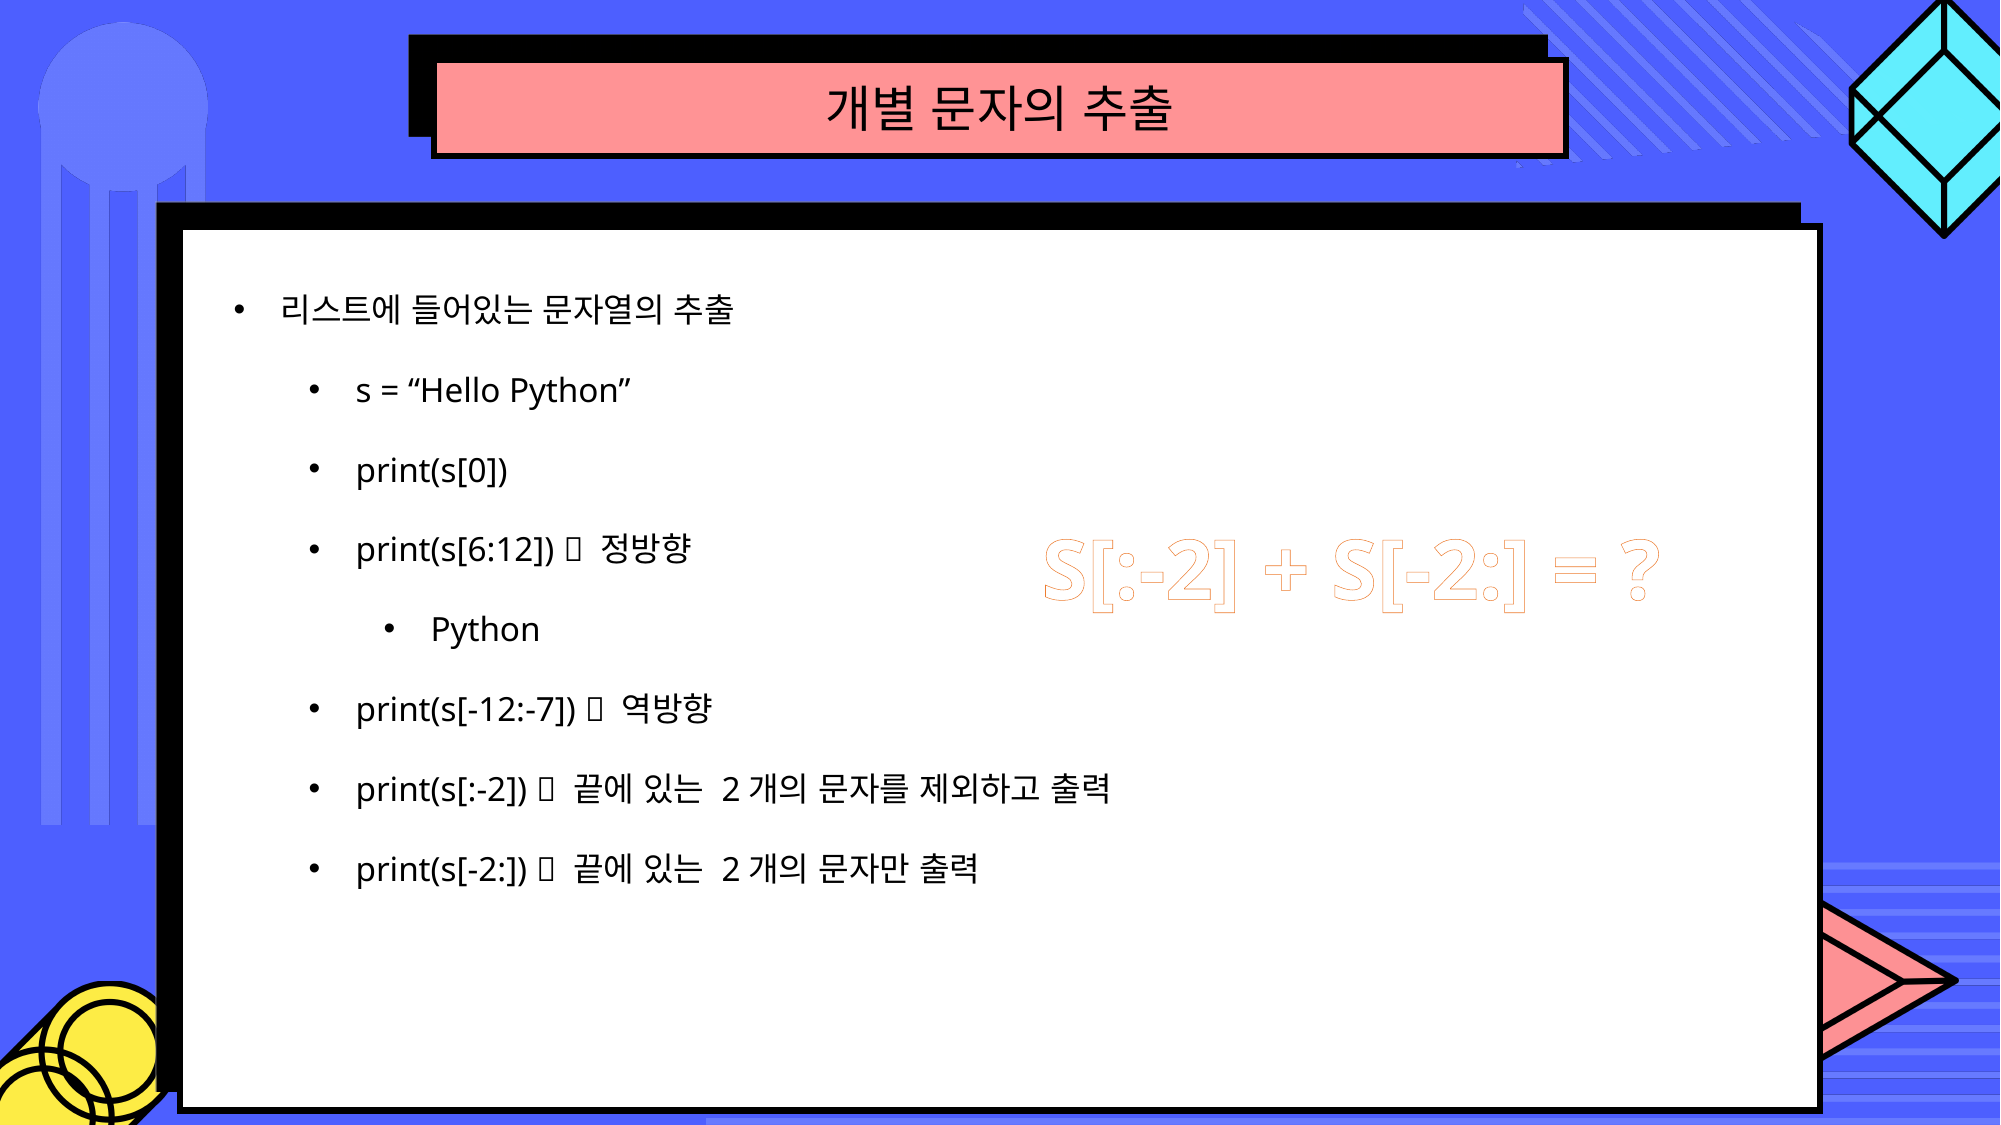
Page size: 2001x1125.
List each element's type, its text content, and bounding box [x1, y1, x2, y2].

picture [39, 23, 208, 824]
picture [1516, 0, 2000, 239]
picture [0, 981, 181, 1125]
text_box 리스트에 들어있는 문자열의 추출 s = “Hello Python” print(s[0]) print(s[6:12])  정방향 Python print(s[-12:-7])  역방향 print(s[:-2])  끝에 있는 2개의 문자를 제외하고 출력 print(s[-2:])  끝에 있는 2개의 문자만 출력 [218, 241, 1785, 896]
text_box [179, 225, 1821, 1112]
text_box S[:-2] + S[-2:] = ? [943, 508, 1760, 624]
picture [706, 862, 2000, 1125]
text_box 개별 문자의 추출 [433, 59, 1567, 157]
